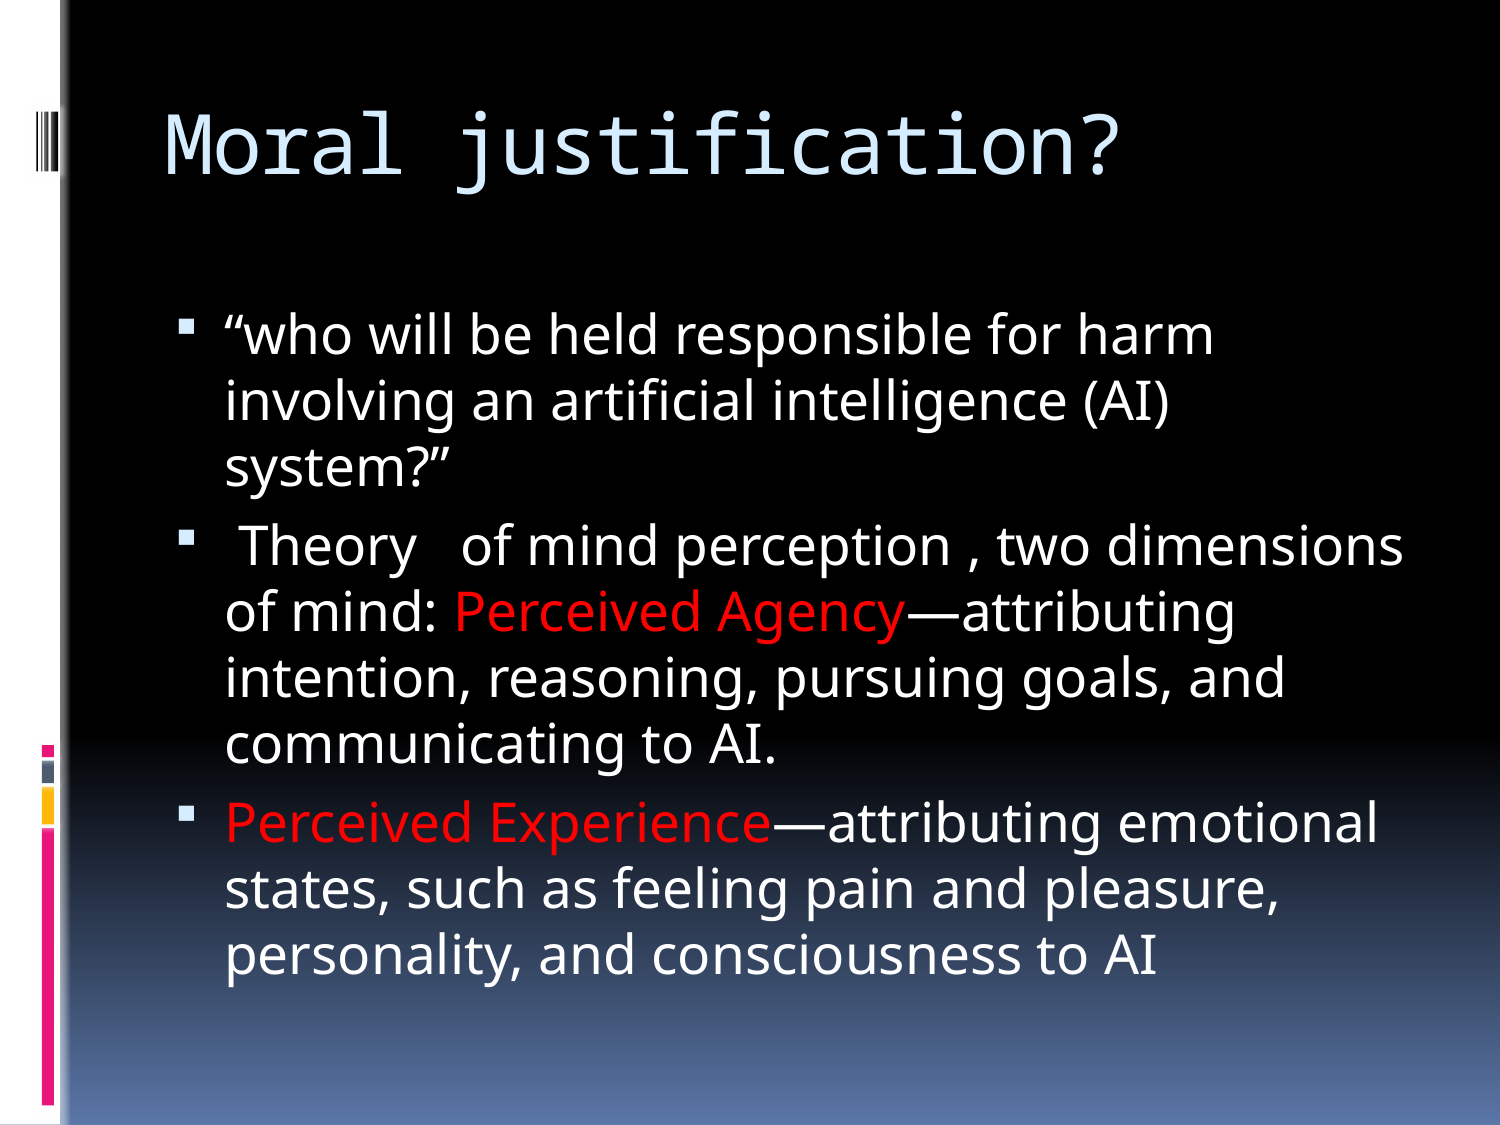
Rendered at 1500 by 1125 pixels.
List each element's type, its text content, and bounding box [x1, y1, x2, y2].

title Moral justification? [150, 83, 1425, 234]
list “who will be held responsible for harm involving an artificial intelligence (AI) system?” Theory of mind perception , two dimensions of mind: Perceived Agency—attributing intention, reasoning, pursuing goals, and communicating to AI. Perceived Experience—attributing emotional states, such as feeling pain and pleasure, personality, and consciousness to AI [150, 292, 1425, 1043]
